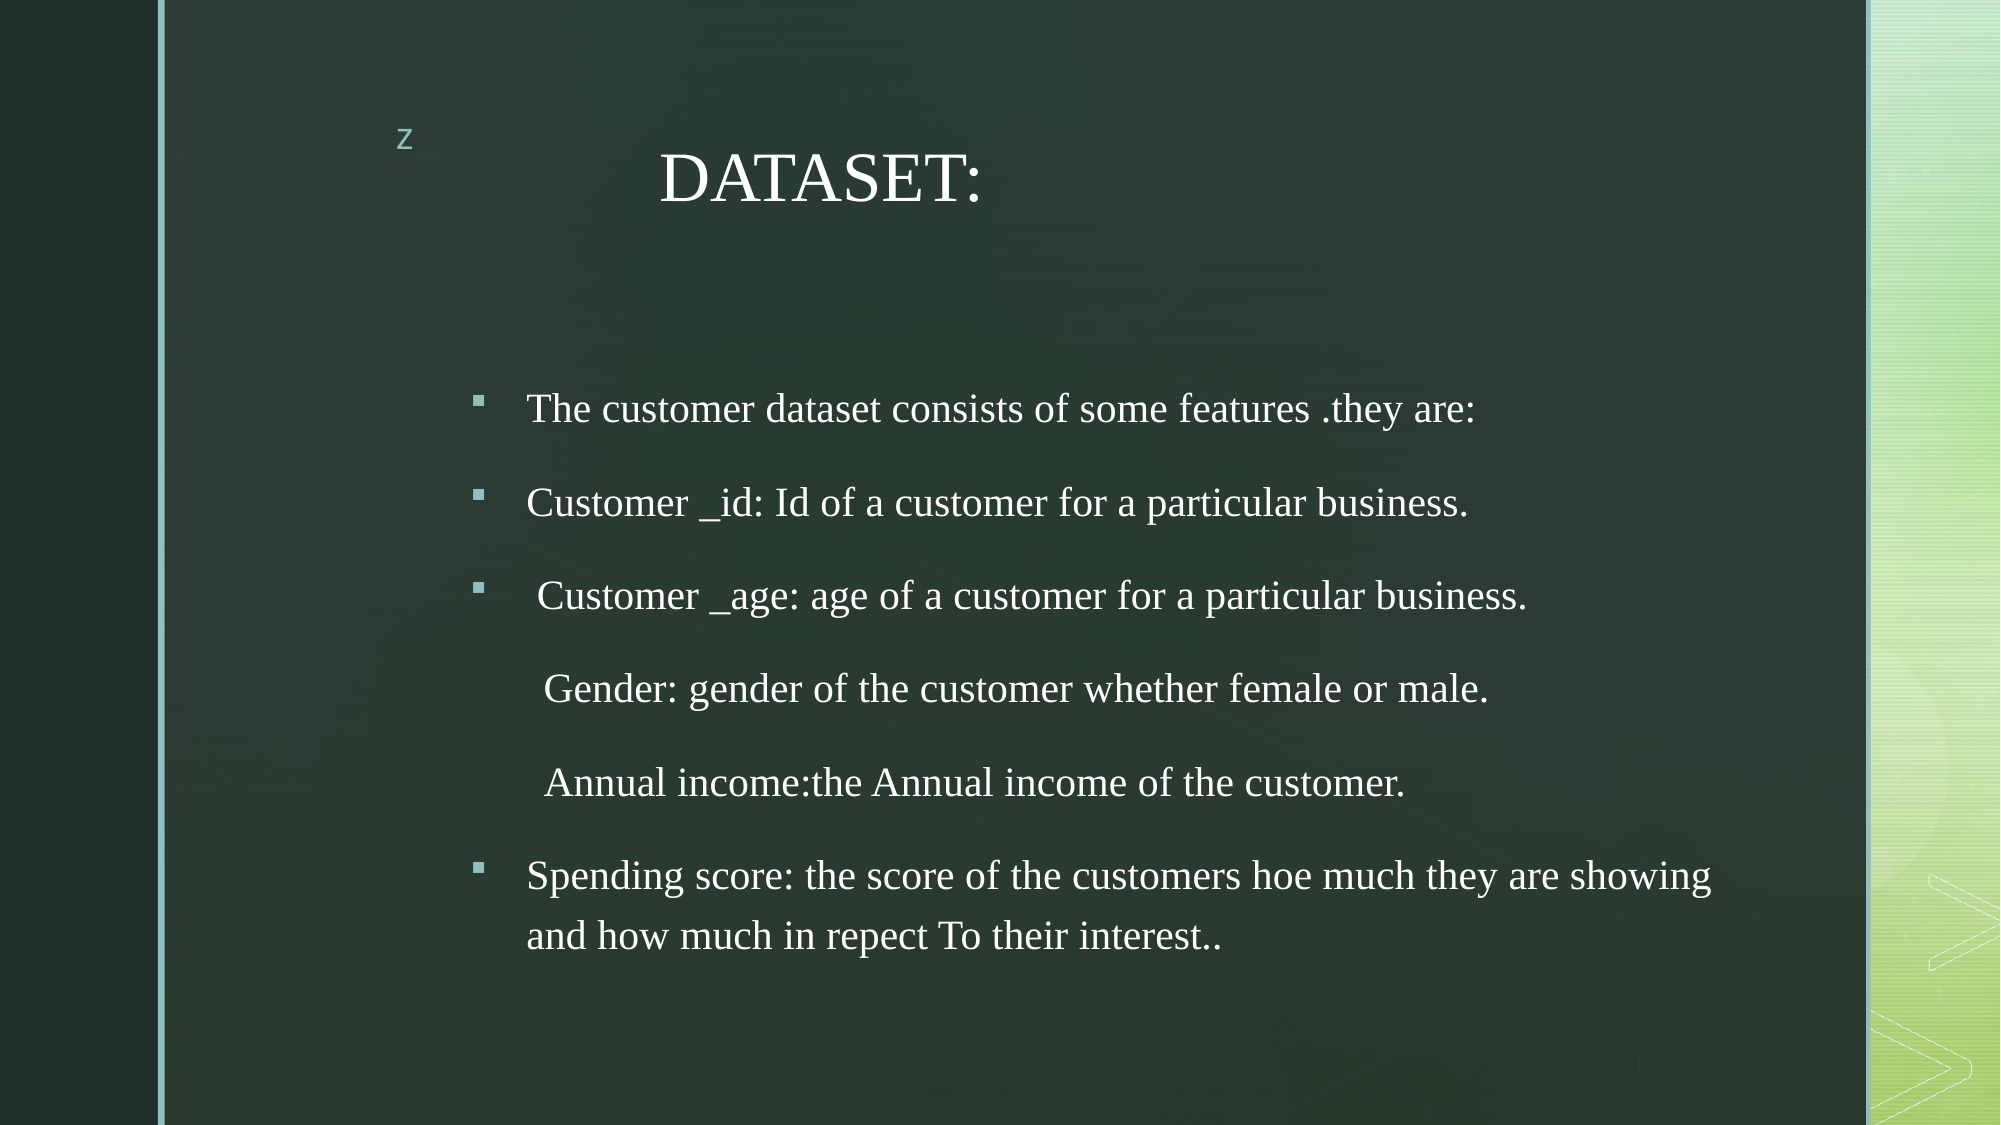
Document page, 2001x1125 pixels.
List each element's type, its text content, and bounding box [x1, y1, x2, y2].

list The customer dataset consists of some features .they are: Customer _id: Id of a customer for a particular business. Customer _age: age of a customer for a particular business. Gender: gender of the customer whether female or male. Annual income:the Annual income of the customer. Spending score: the score of the customers hoe much they are showing and how much in repect To their interest.. [454, 336, 1734, 993]
title DATASET: [428, 132, 1000, 310]
picture [1871, 0, 2001, 1125]
